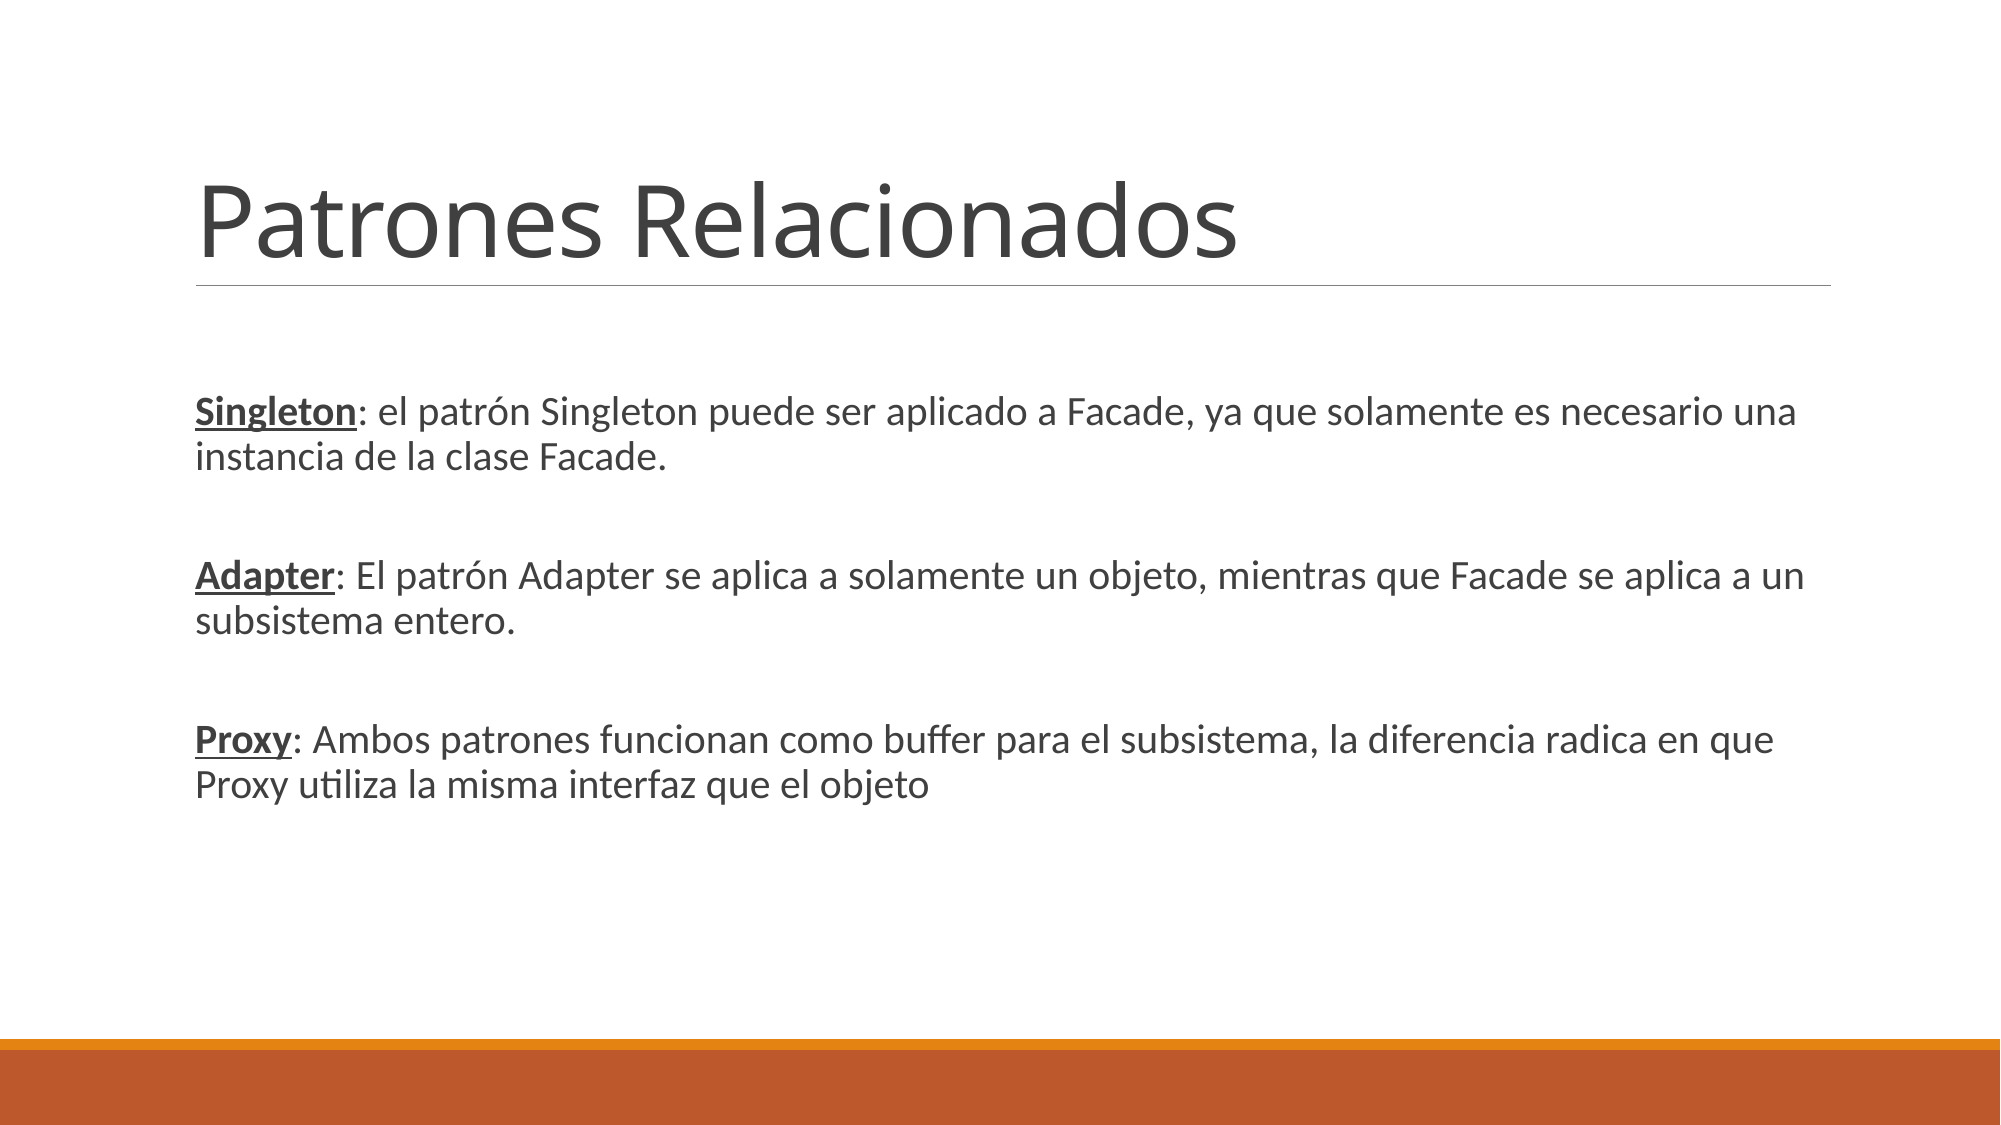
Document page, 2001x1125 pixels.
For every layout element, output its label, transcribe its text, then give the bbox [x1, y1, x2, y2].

list Singleton: el patrón Singleton puede ser aplicado a Facade, ya que solamente es necesario una instancia de la clase Facade. Adapter: El patrón Adapter se aplica a solamente un objeto, mientras que Facade se aplica a un subsistema entero. Proxy: Ambos patrones funcionan como buffer para el subsistema, la diferencia radica en que Proxy utiliza la misma interfaz que el objeto [180, 302, 1830, 963]
title Patrones Relacionados [180, 47, 1830, 285]
